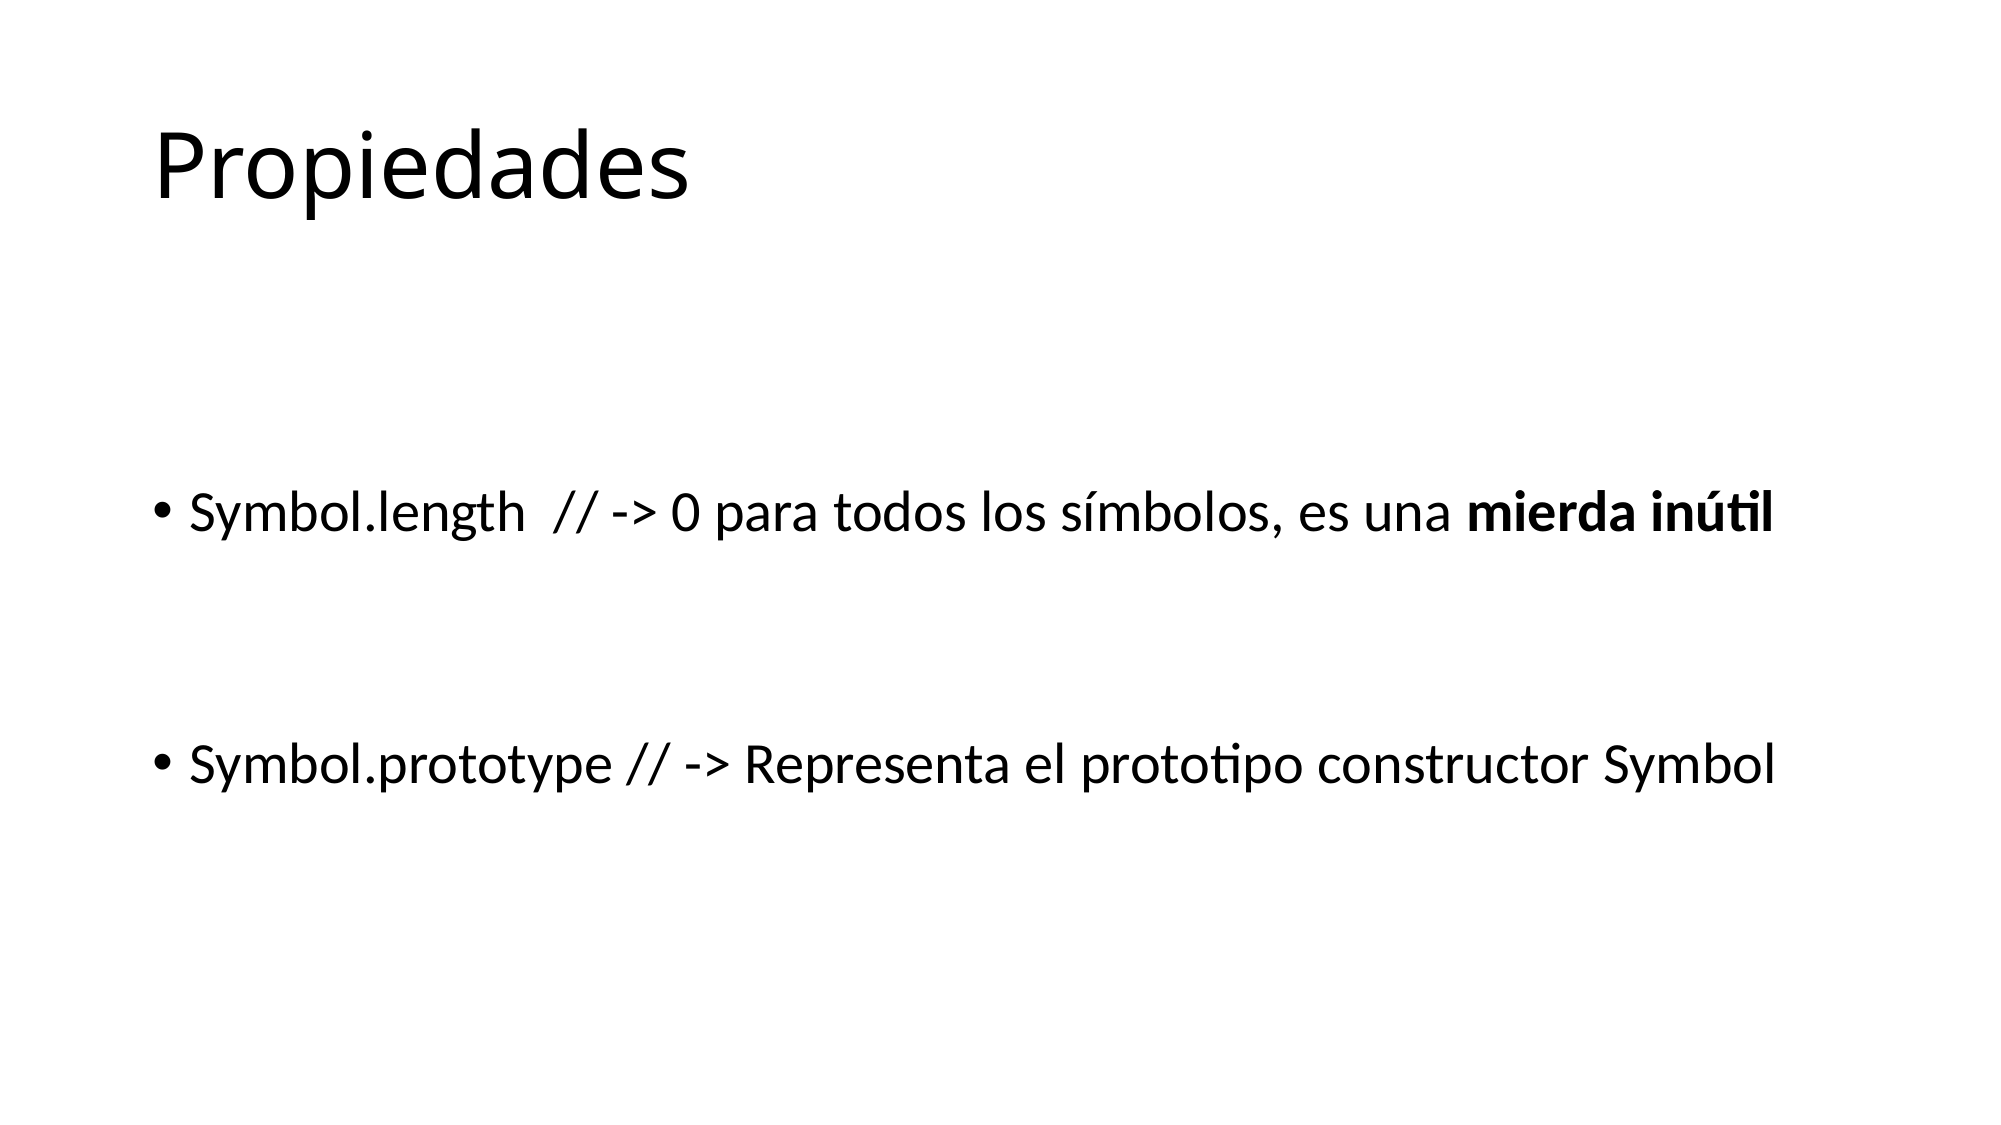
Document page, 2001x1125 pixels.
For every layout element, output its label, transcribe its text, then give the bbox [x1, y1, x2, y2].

title Propiedades [137, 59, 1863, 278]
list Symbol.length // -> 0 para todos los símbolos, es una mierda inútil Symbol.prototype // -> Representa el prototipo constructor Symbol [137, 299, 1863, 1014]
